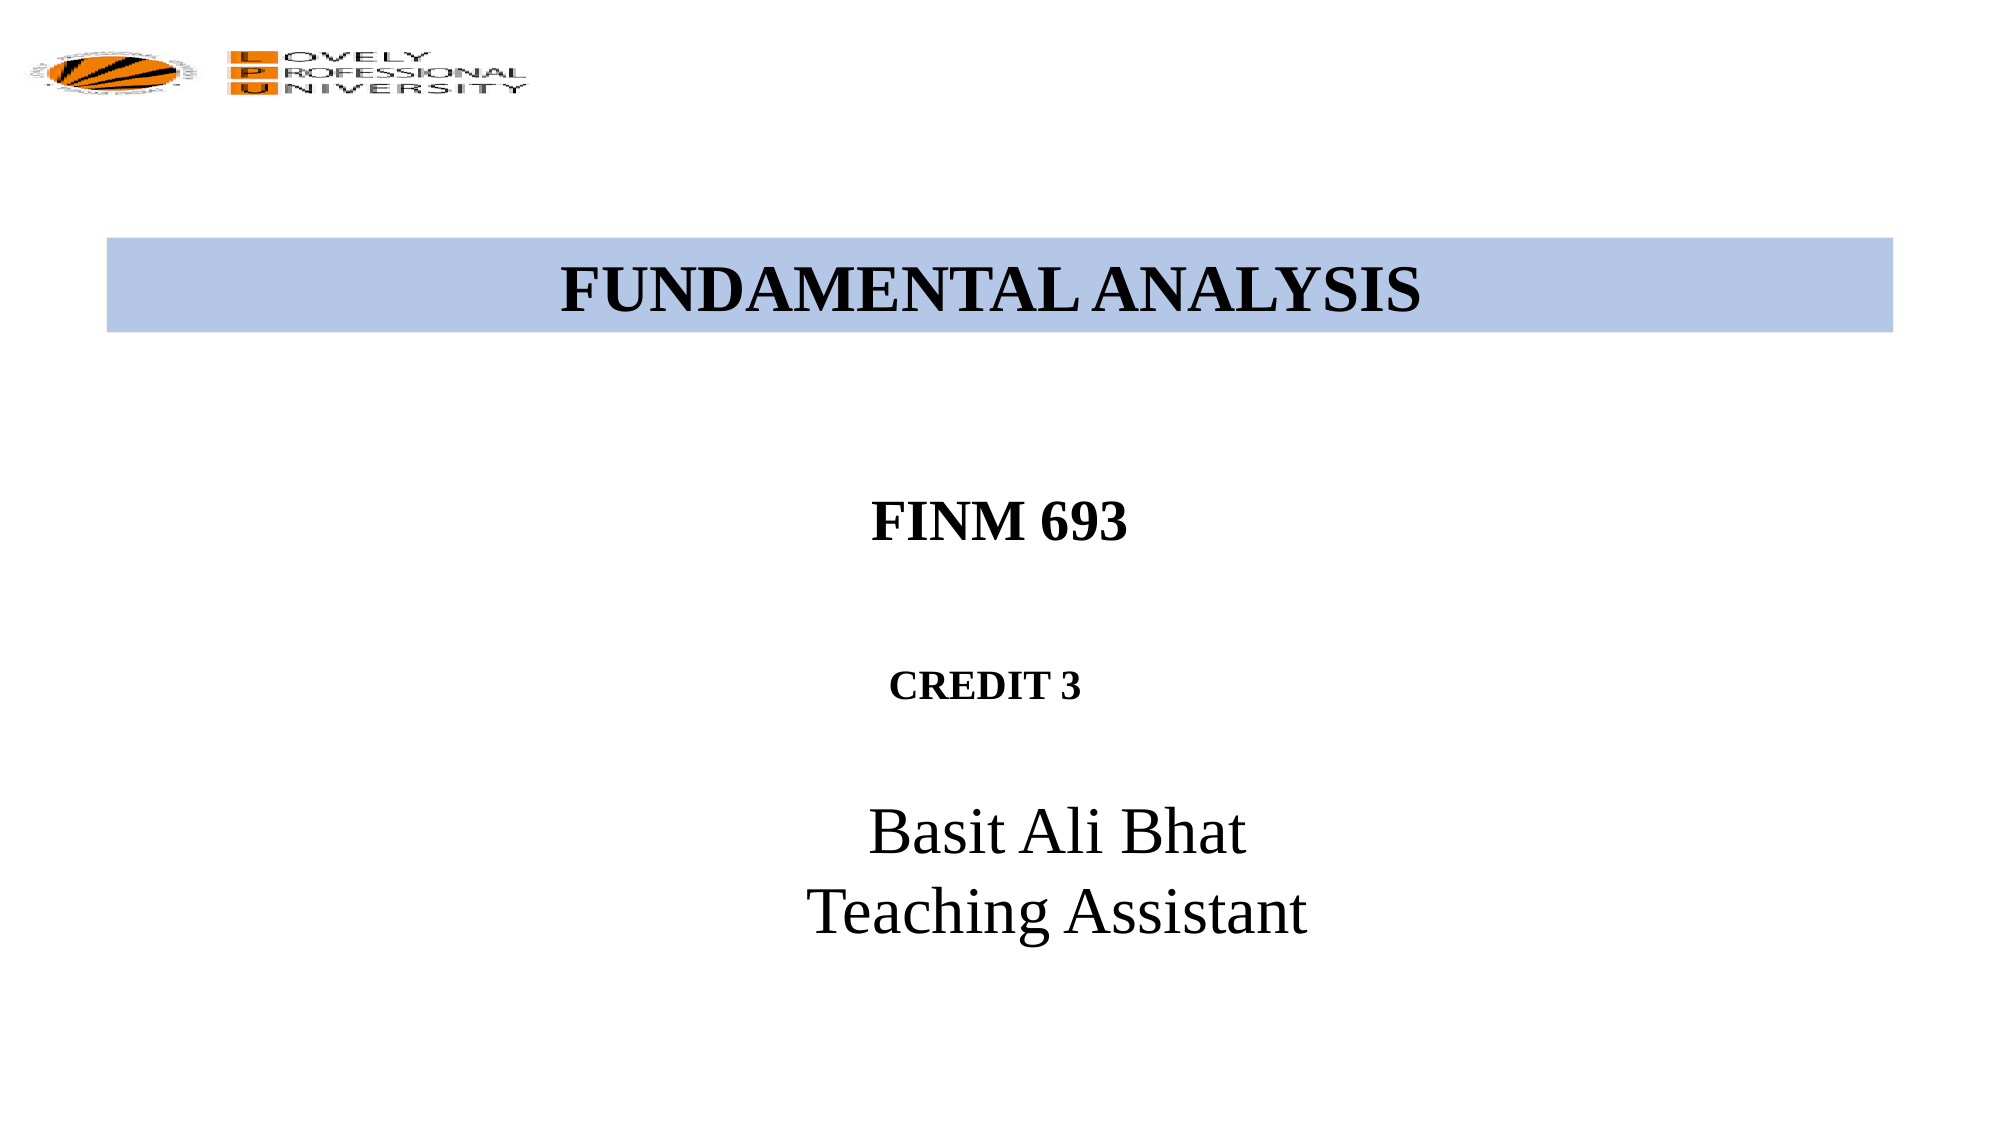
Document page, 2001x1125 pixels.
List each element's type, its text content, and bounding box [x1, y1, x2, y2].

picture [0, 0, 554, 146]
text_box Basit Ali Bhat Teaching Assistant [574, 779, 1558, 955]
text_box FINM 693 [106, 474, 1894, 560]
text_box CREDIT 3 [106, 650, 1874, 716]
text_box FUNDAMENTAL ANALYSIS [106, 237, 1894, 333]
